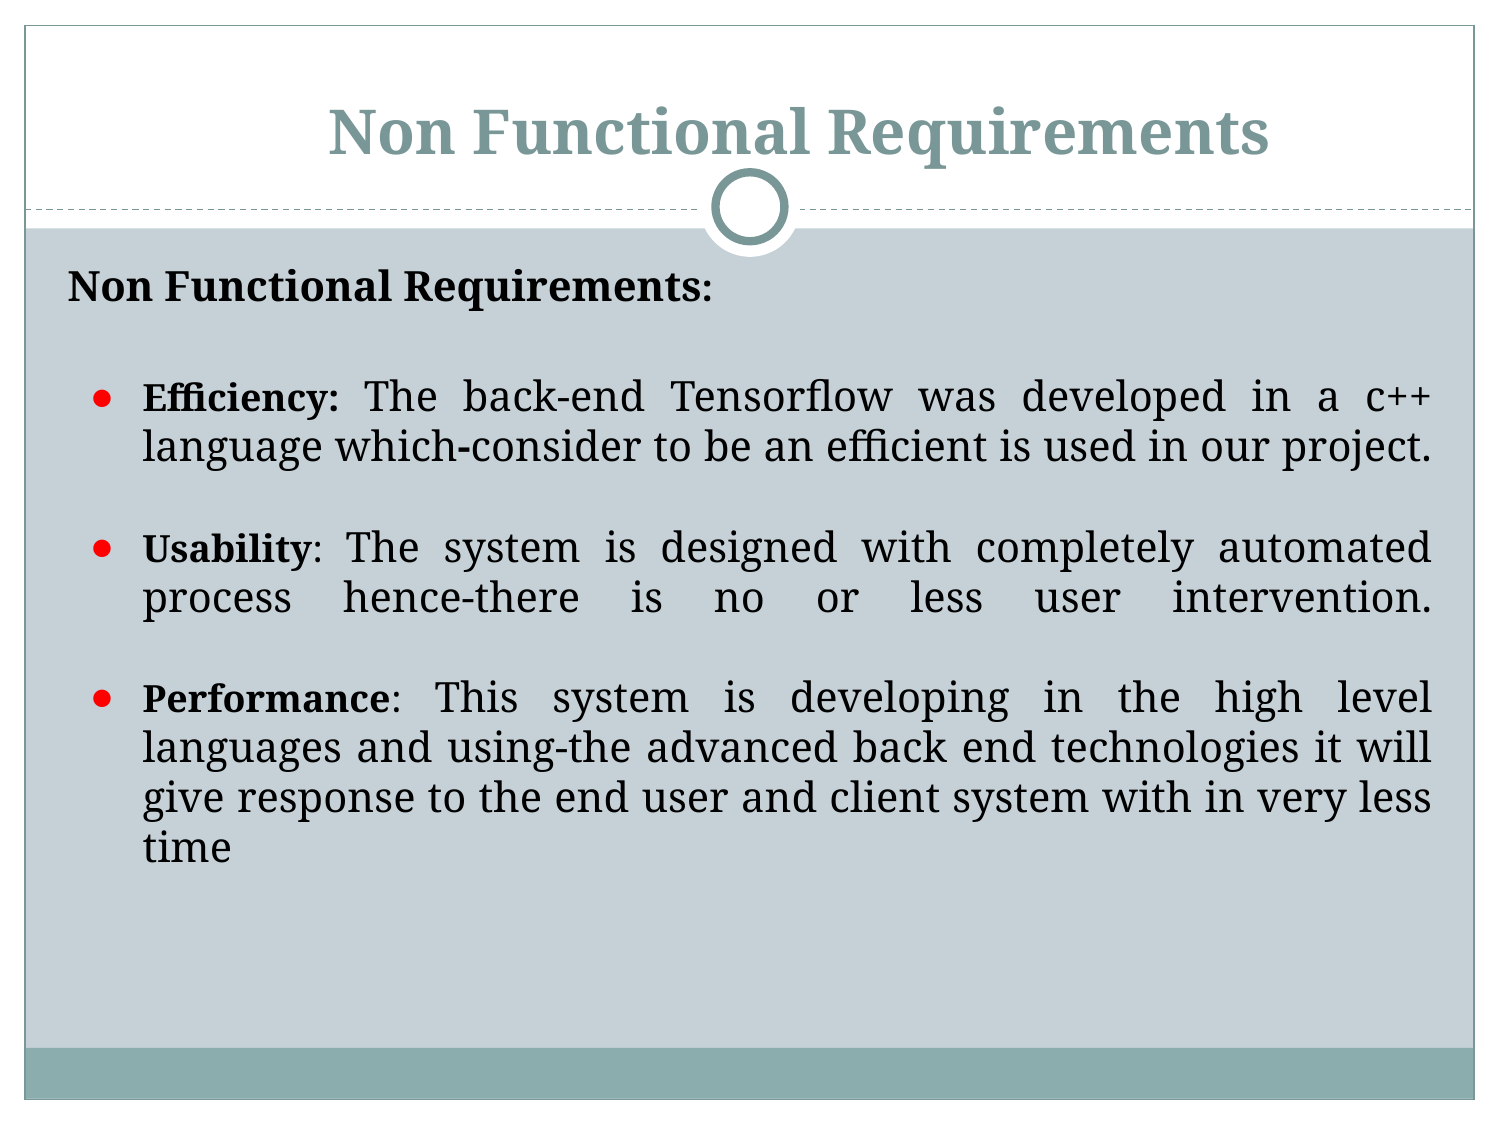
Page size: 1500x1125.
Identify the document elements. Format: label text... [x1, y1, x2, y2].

title Non Functional Requirements [99, 50, 1500, 175]
list Non Functional Requirements: Efficiency: The back-end Tensorflow was developed in a c++ language which-consider to be an efficient is used in our project. Usability: The system is designed with completely automated process hence-there is no or less user intervention. Performance: This system is developing in the high level languages and using-the advanced back end technologies it will give response to the end user and client system with in very less time [52, 252, 1448, 1003]
